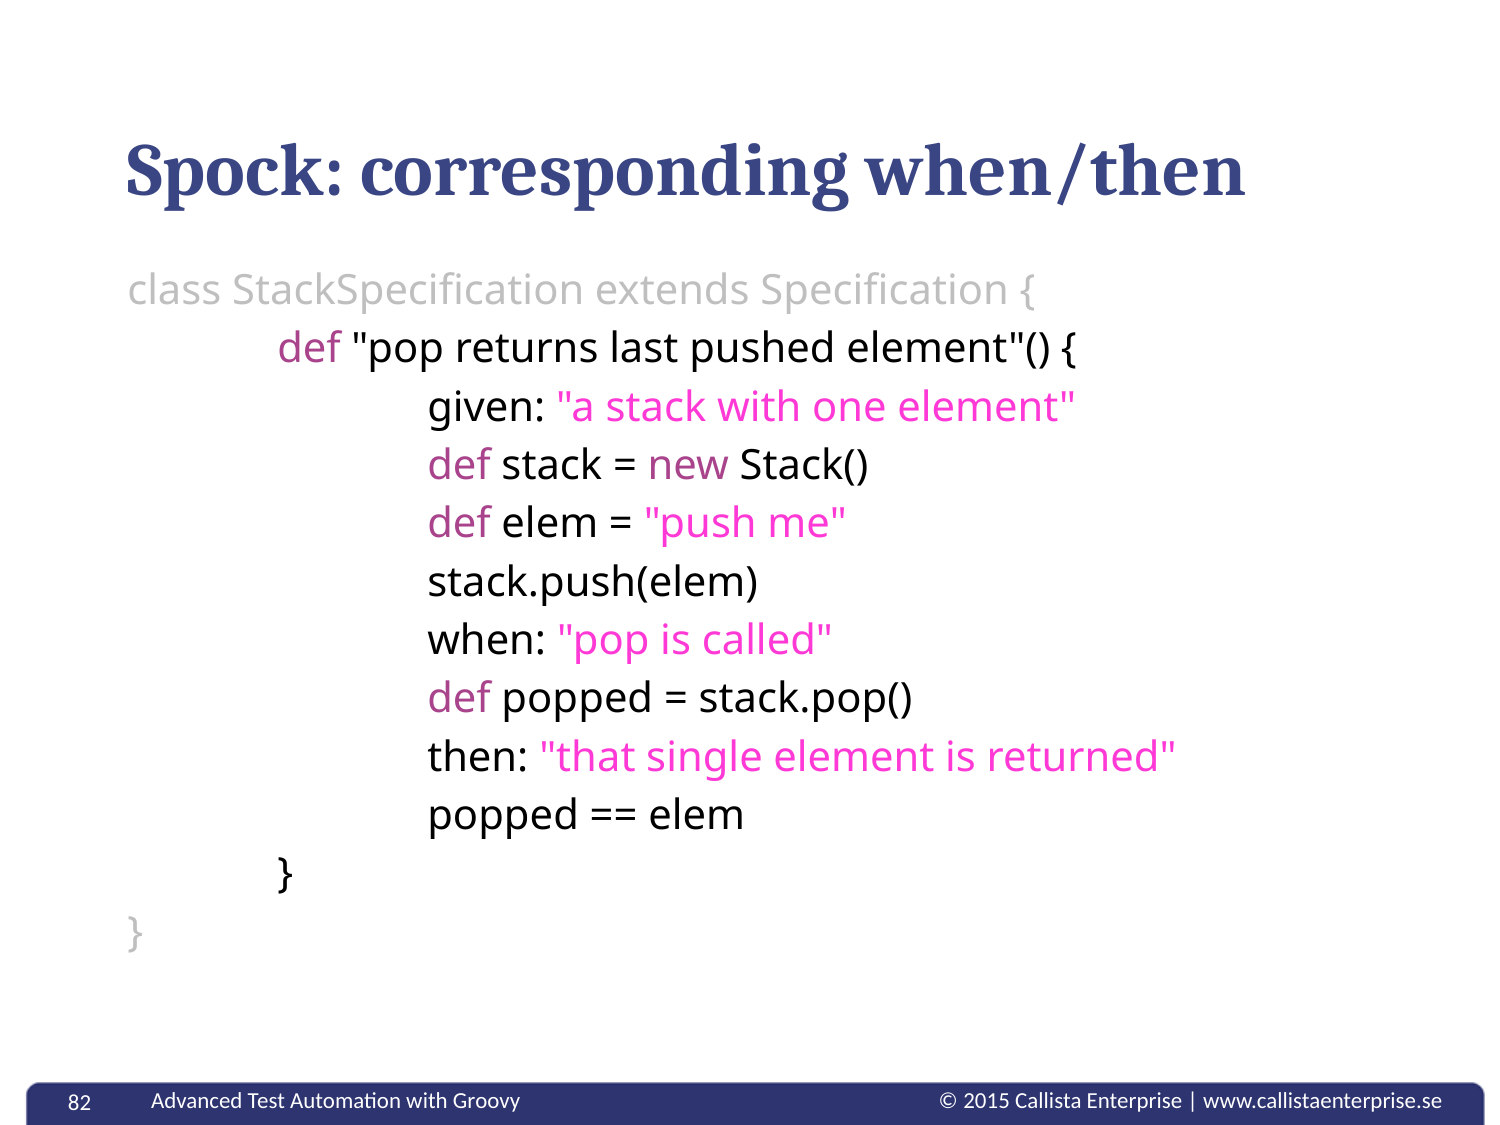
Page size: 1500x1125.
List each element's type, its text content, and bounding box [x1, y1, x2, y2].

picture [0, 0, 1500, 1125]
list class StackSpecification extends Specification { def "pop returns last pushed element"() { given: "a stack with one element" def stack = new Stack() def elem = "push me" stack.push(elem) when: "pop is called" def popped = stack.pop() then: "that single element is returned" popped == elem } } [112, 255, 1412, 1024]
title Spock: corresponding when/then [112, 93, 1388, 219]
